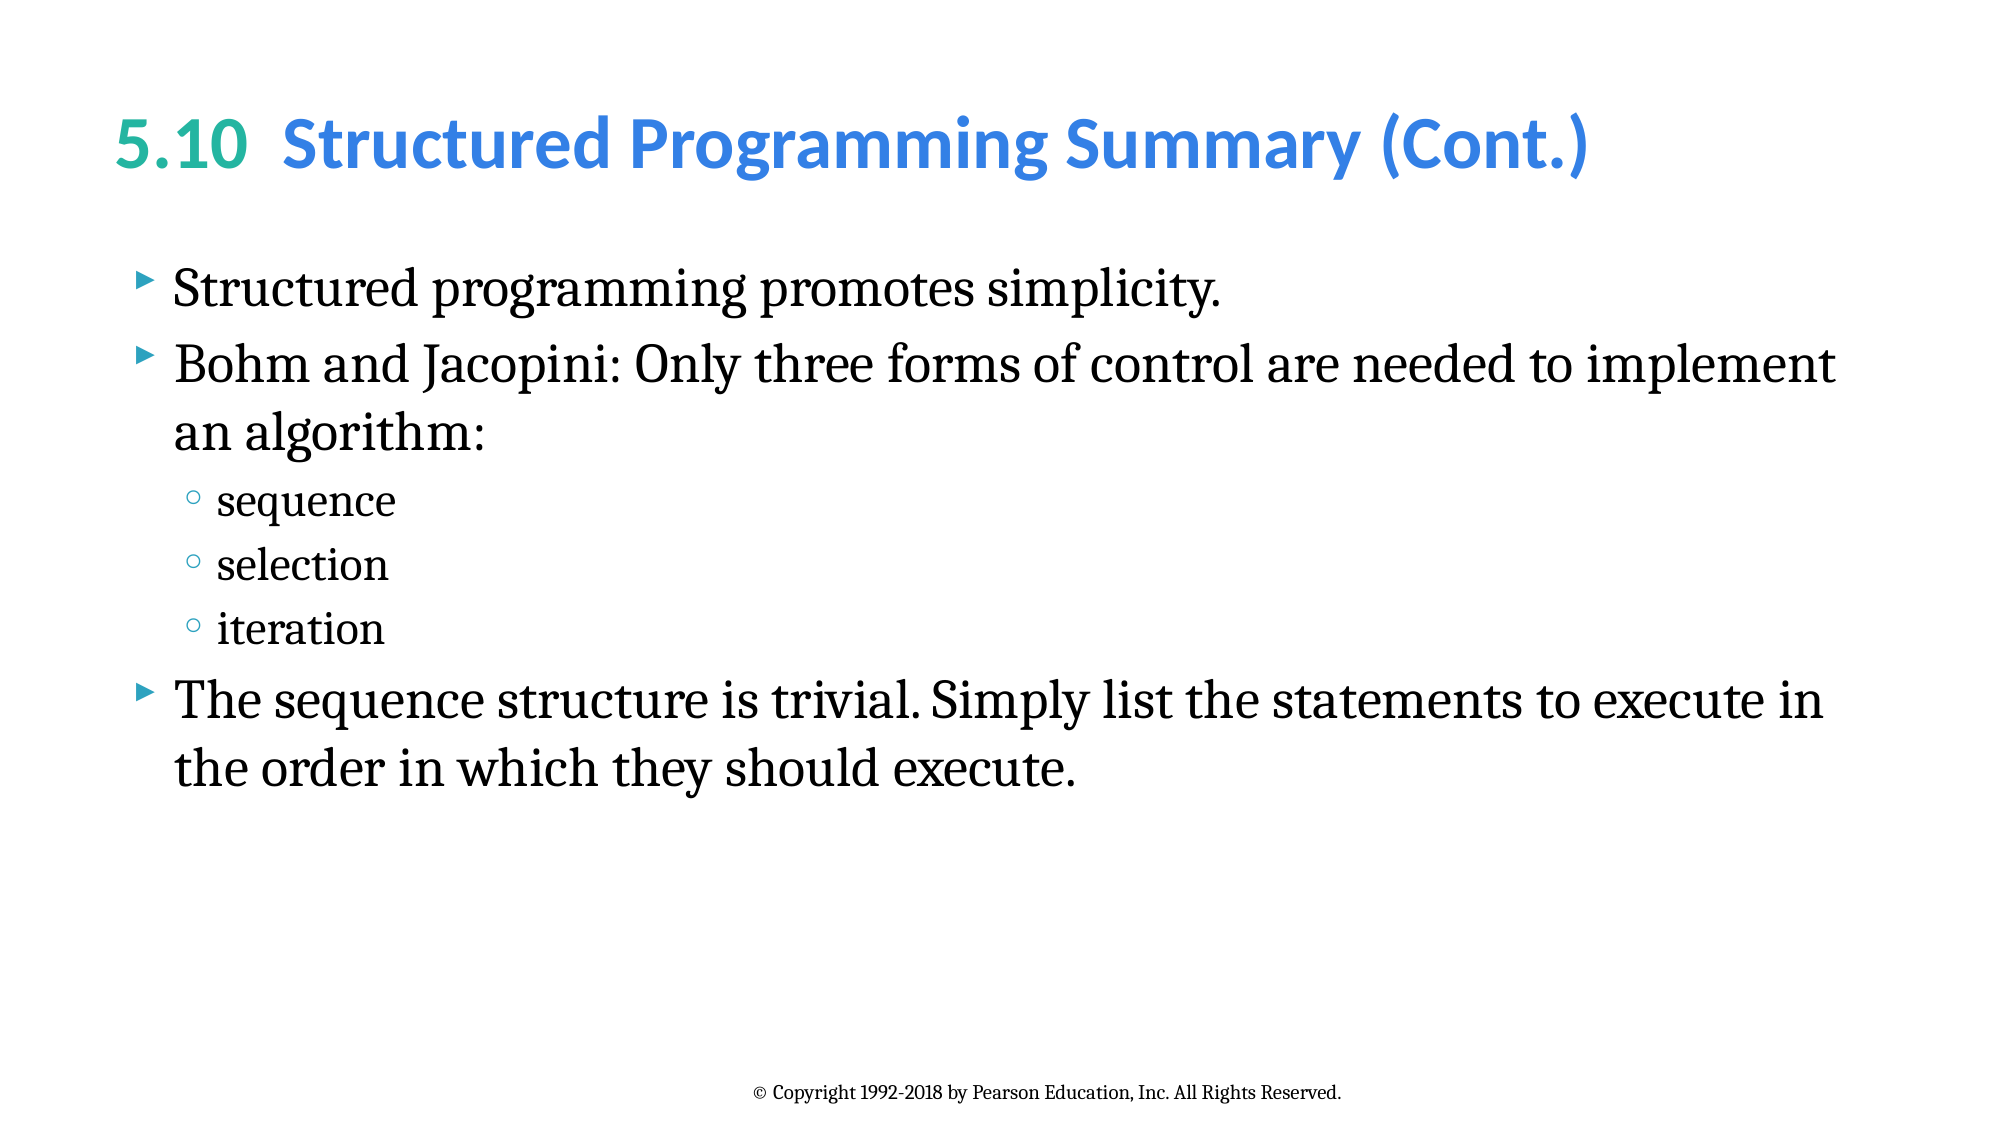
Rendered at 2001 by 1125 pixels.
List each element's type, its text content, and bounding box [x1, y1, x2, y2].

list Structured programming promotes simplicity. Bohm and Jacopini: Only three forms of control are needed to implement an algorithm: sequence selection iteration The sequence structure is trivial. Simply list the statements to execute in the order in which they should execute. [99, 242, 1900, 986]
footer © Copyright 1992-2018 by Pearson Education, Inc. All Rights Reserved. [736, 1051, 1892, 1112]
title 5.10 Structured Programming Summary (Cont.) [99, 45, 1900, 233]
